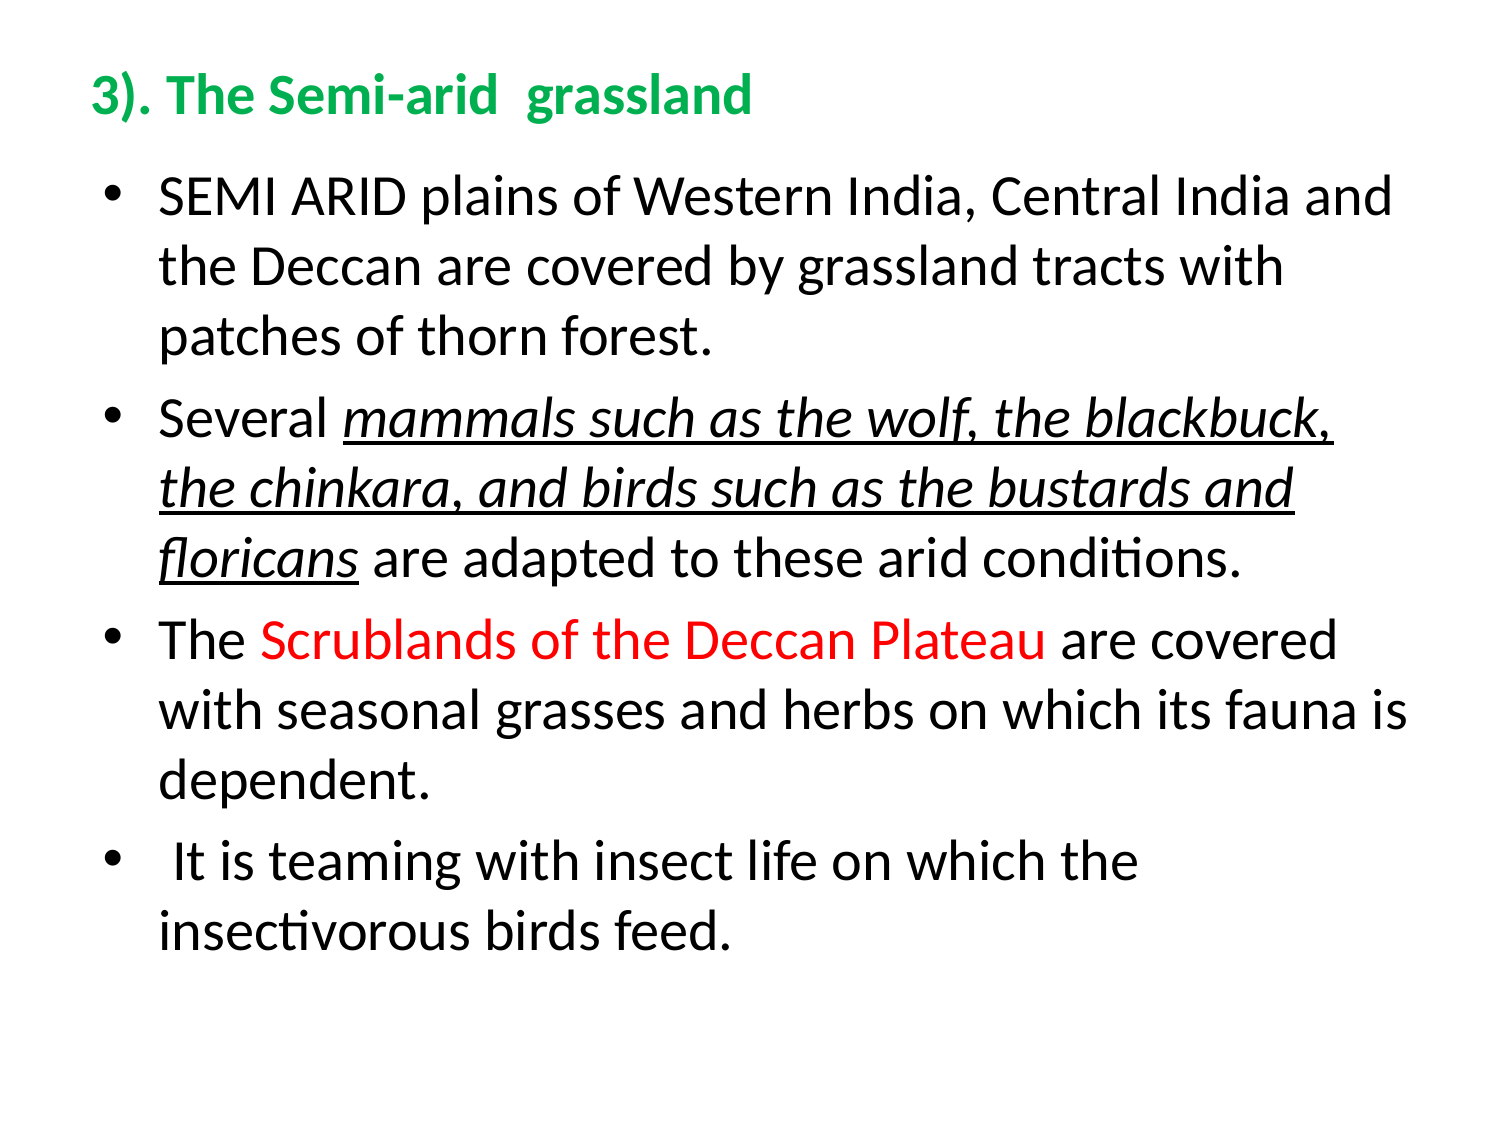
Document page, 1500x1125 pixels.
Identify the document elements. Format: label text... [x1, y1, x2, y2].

title 3). The Semi-arid grassland [75, 45, 1425, 138]
list SEMI ARID plains of Western India, Central India and the Deccan are covered by grassland tracts with patches of thorn forest. Several mammals such as the wolf, the blackbuck, the chinkara, and birds such as the bustards and floricans are adapted to these arid conditions. The Scrublands of the Deccan Plateau are covered with seasonal grasses and herbs on which its fauna is dependent. It is teaming with insect life on which the insectivorous birds feed. [87, 149, 1438, 1075]
